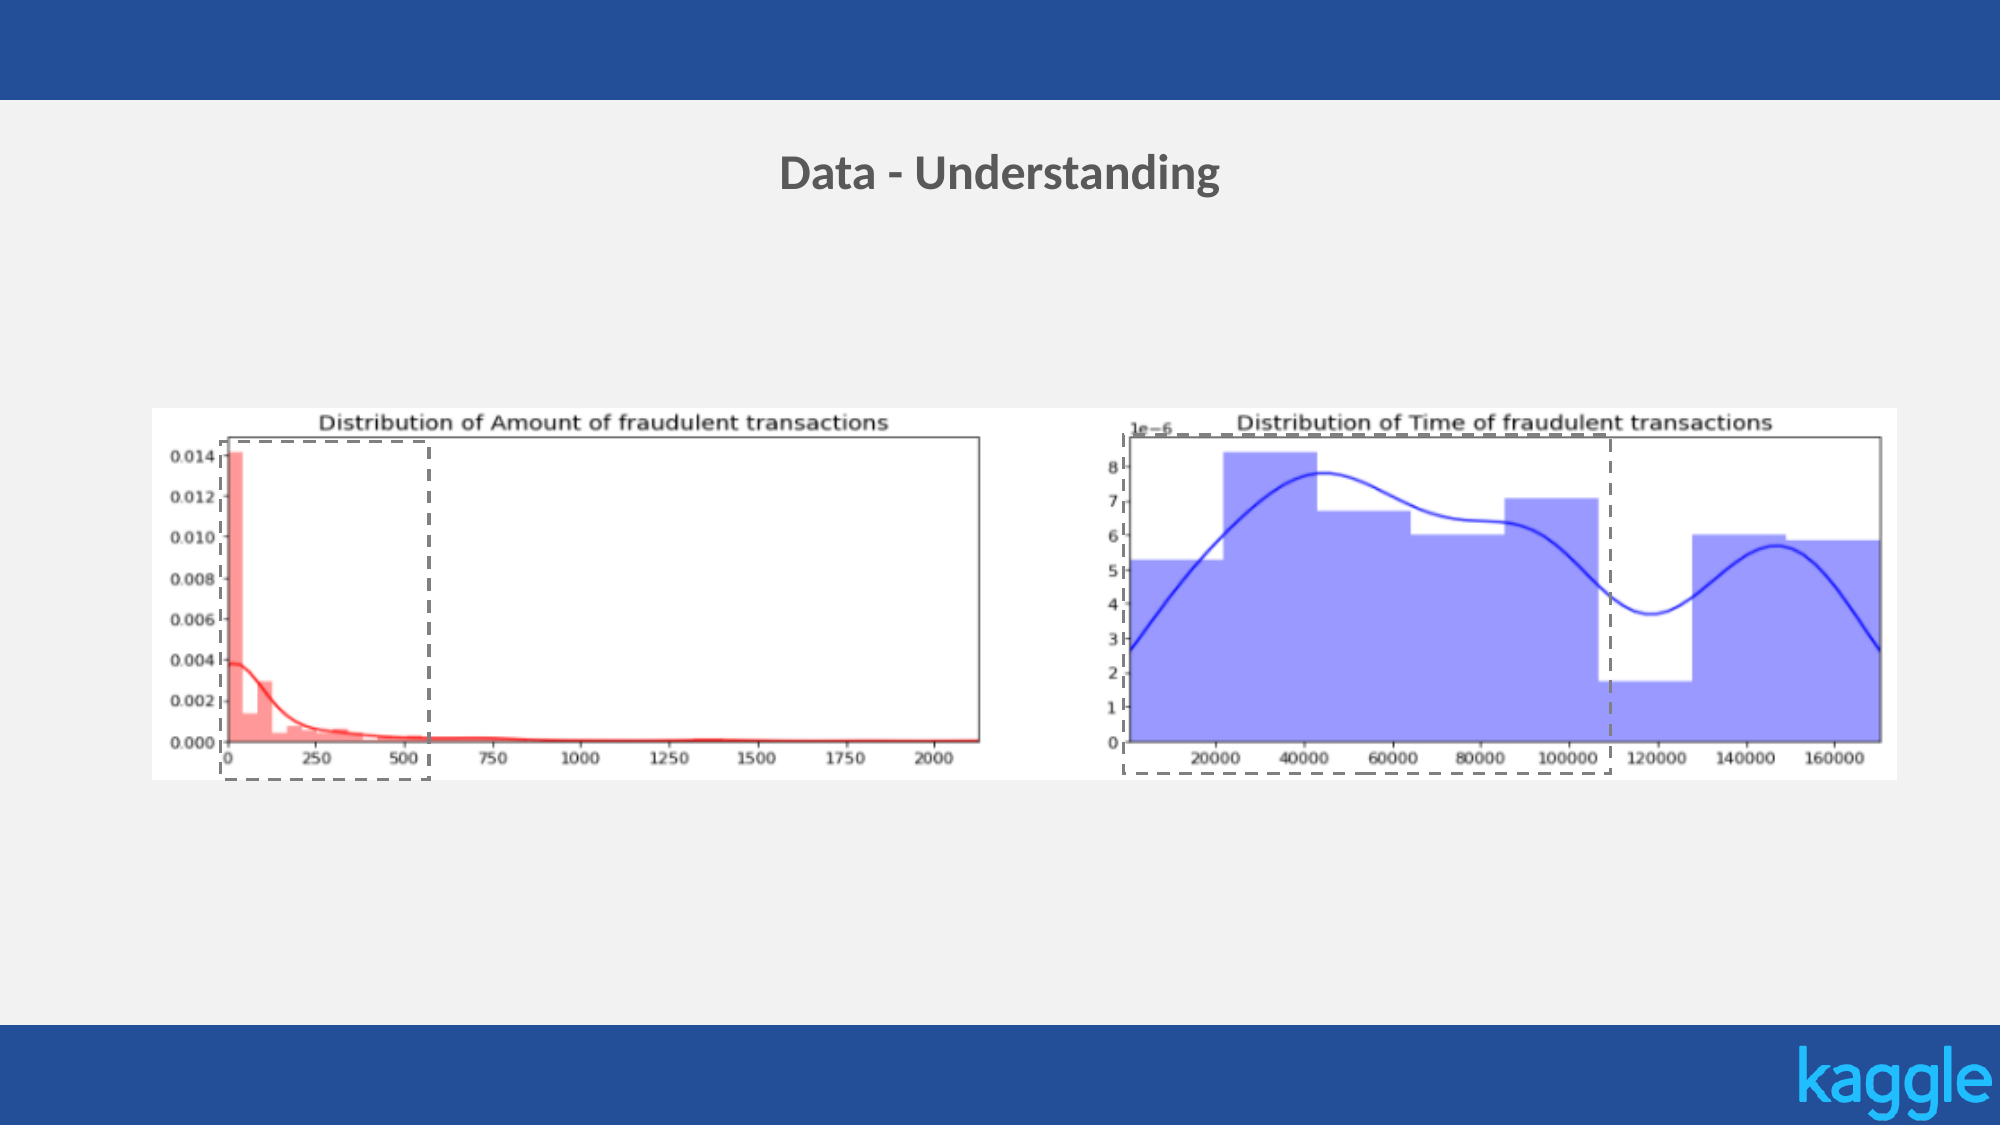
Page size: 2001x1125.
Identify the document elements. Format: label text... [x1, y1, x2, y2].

picture [0, 0, 2000, 100]
text_box Data - Understanding [429, 131, 1571, 207]
picture [0, 1025, 2000, 1125]
picture [152, 408, 1897, 780]
